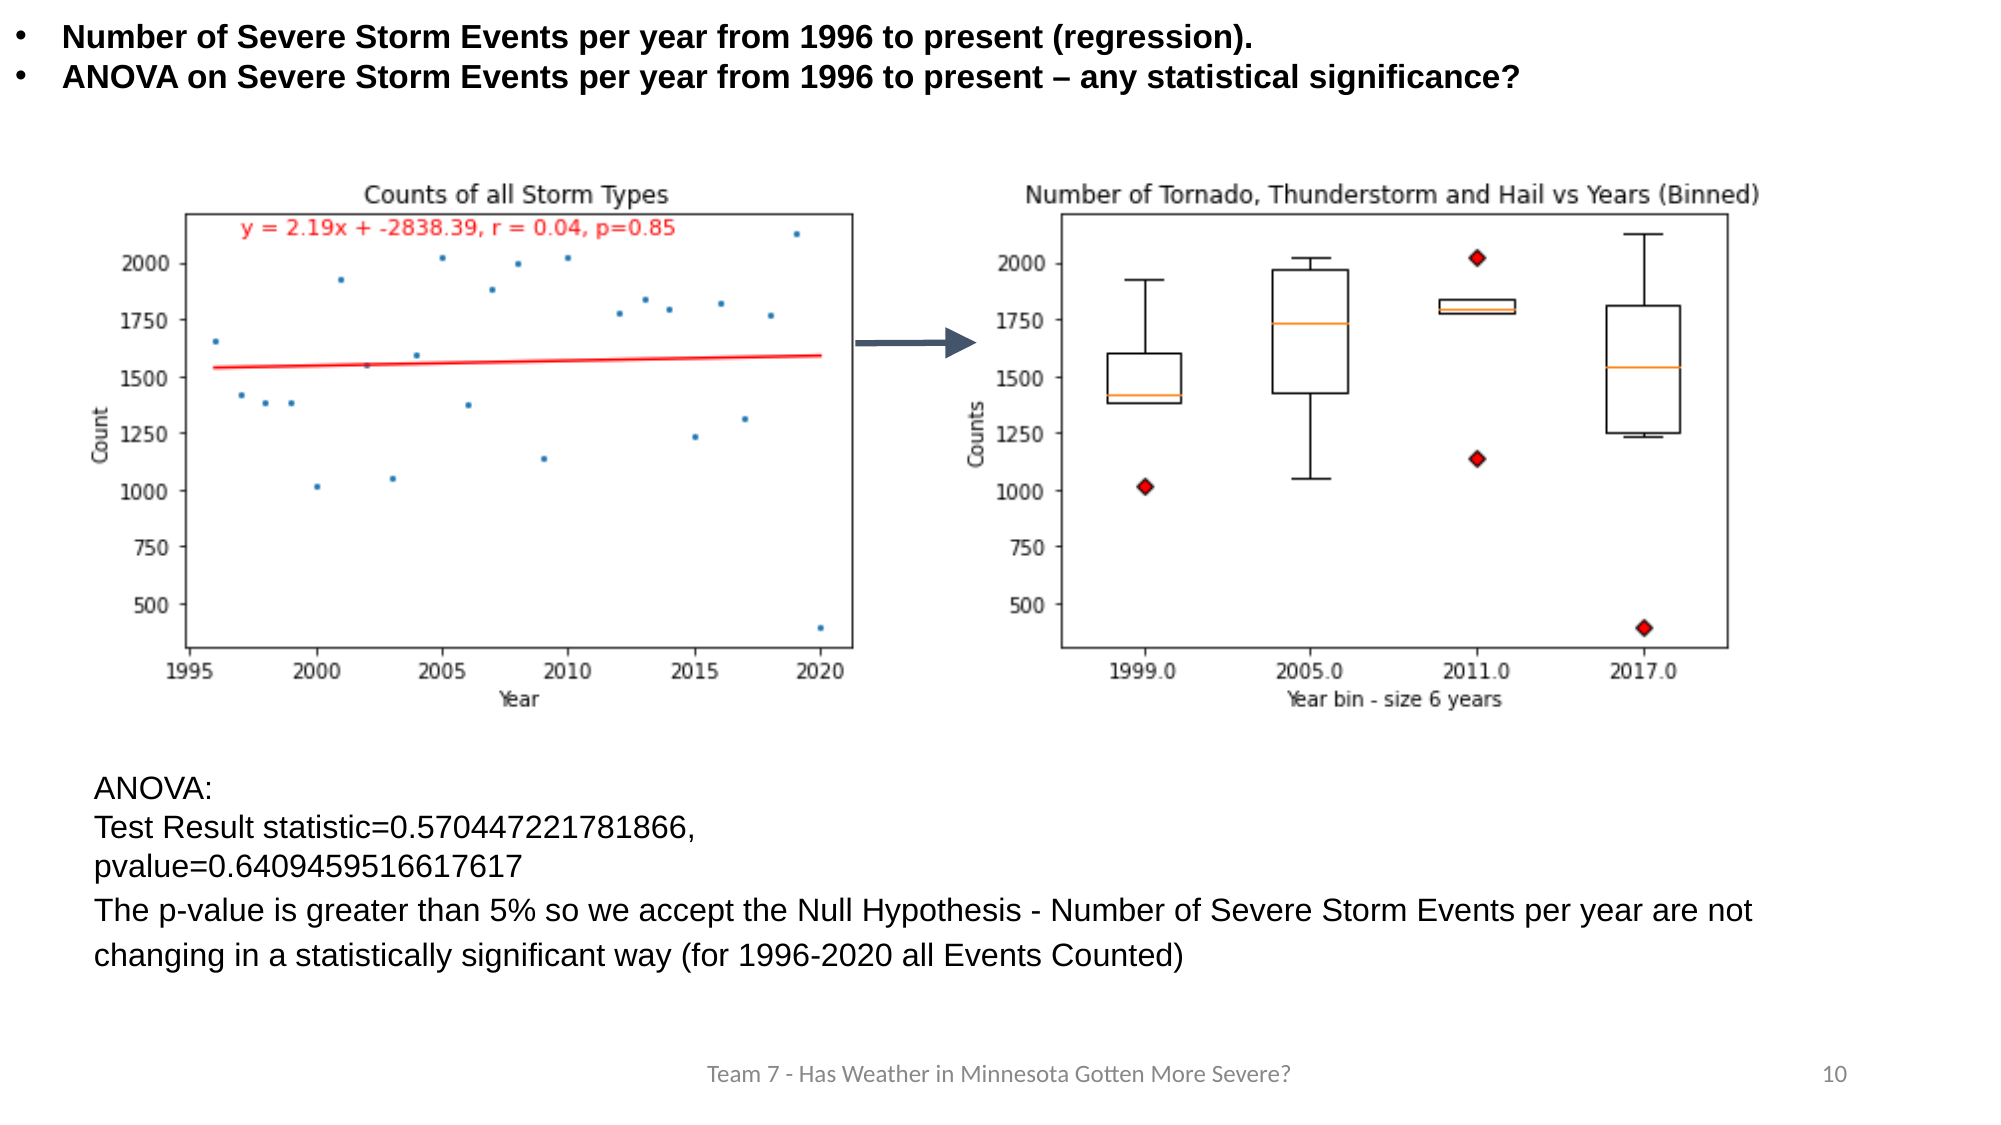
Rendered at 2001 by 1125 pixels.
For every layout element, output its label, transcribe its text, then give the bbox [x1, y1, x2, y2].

picture [78, 170, 864, 724]
picture [953, 170, 1775, 724]
text_box ANOVA: Test Result statistic=0.570447221781866, pvalue=0.6409459516617617 The p-value is greater than 5% so we accept the Null Hypothesis - Number of Severe Storm Events per year are not changing in a statistically significant way (for 1996-2020 all Events Counted) [78, 752, 1848, 1020]
footer Team 7 - Has Weather in Minnesota Gotten More Severe? [662, 1042, 1338, 1103]
text_box Number of Severe Storm Events per year from 1996 to present (regression). ANOVA on Severe Storm Events per year from 1996 to present – any statistical significance? [0, 0, 1987, 97]
slide_number ‹#› [1412, 1042, 1863, 1103]
